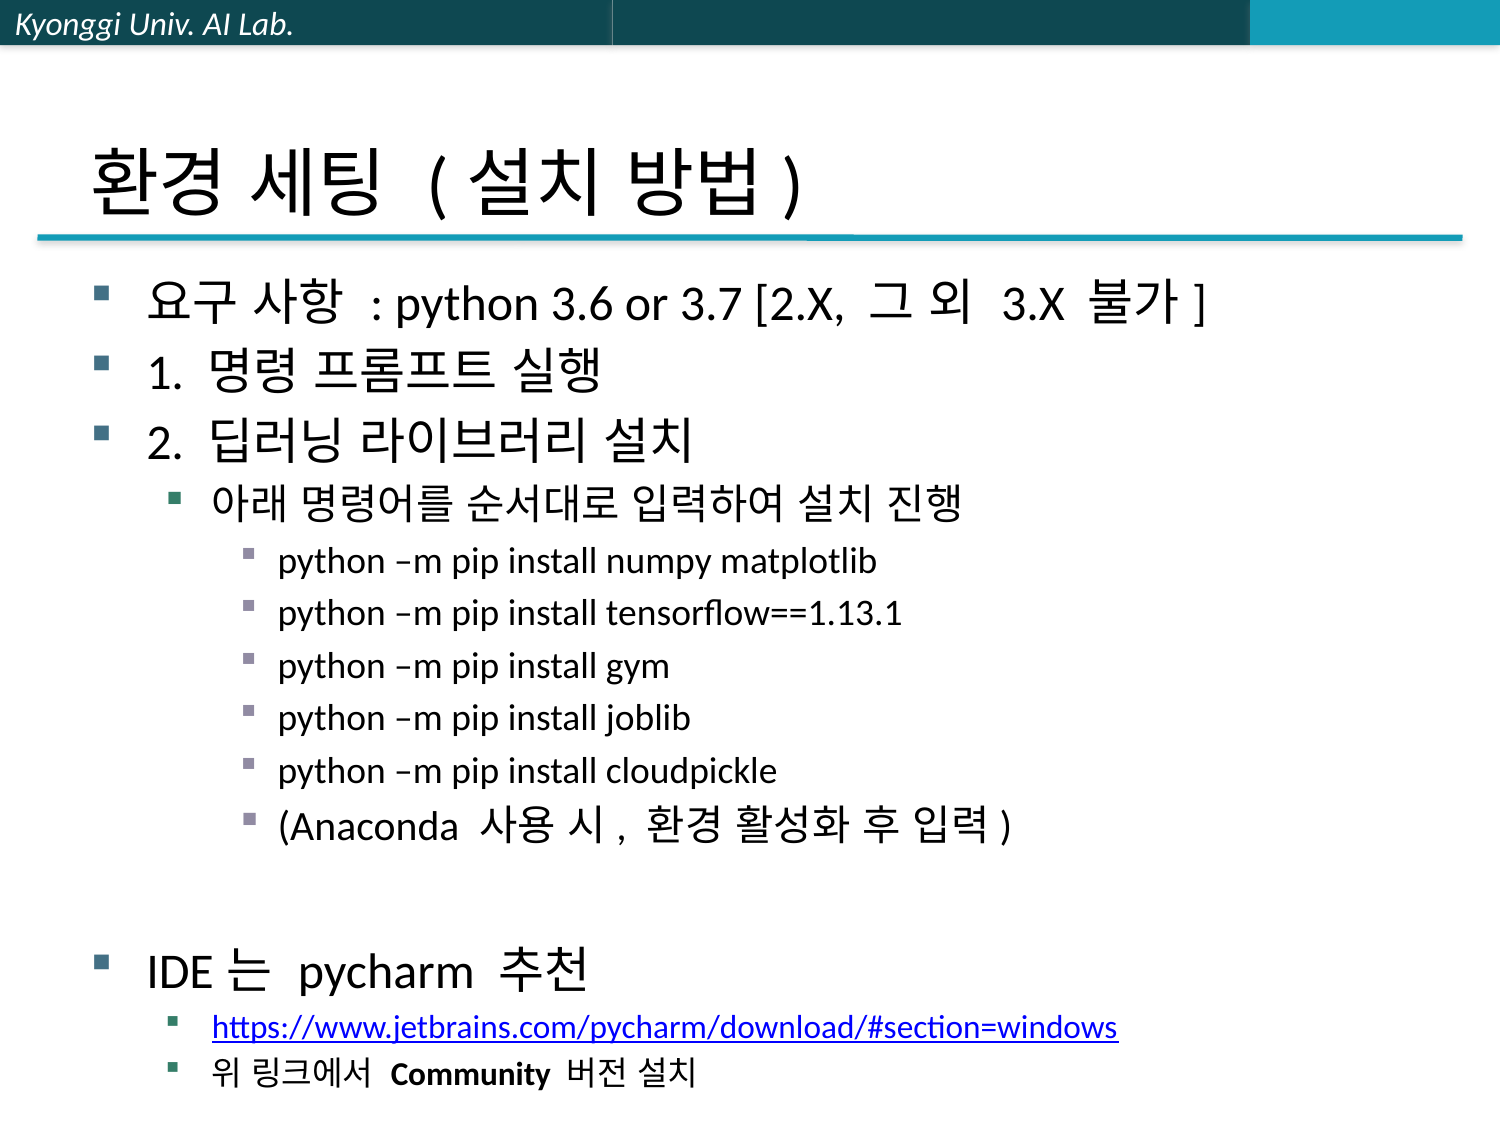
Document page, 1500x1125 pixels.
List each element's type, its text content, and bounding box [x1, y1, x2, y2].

title 환경 세팅 (설치 방법) [75, 45, 1425, 233]
list 요구 사항 : python 3.6 or 3.7 [2.X, 그 외 3.X 불가] 1. 명령 프롬프트 실행 2. 딥러닝 라이브러리 설치 아래 명령어를 순서대로 입력하여 설치 진행 python –m pip install numpy matplotlib python –m pip install tensorflow==1.13.1 python –m pip install gym python –m pip install joblib python –m pip install cloudpickle (Anaconda 사용 시, 환경 활성화 후 입력) IDE는 pycharm 추천 https://www.jetbrains.com/pycharm/download/#section=windows 위 링크에서 Community 버전 설치 [75, 262, 1425, 1075]
